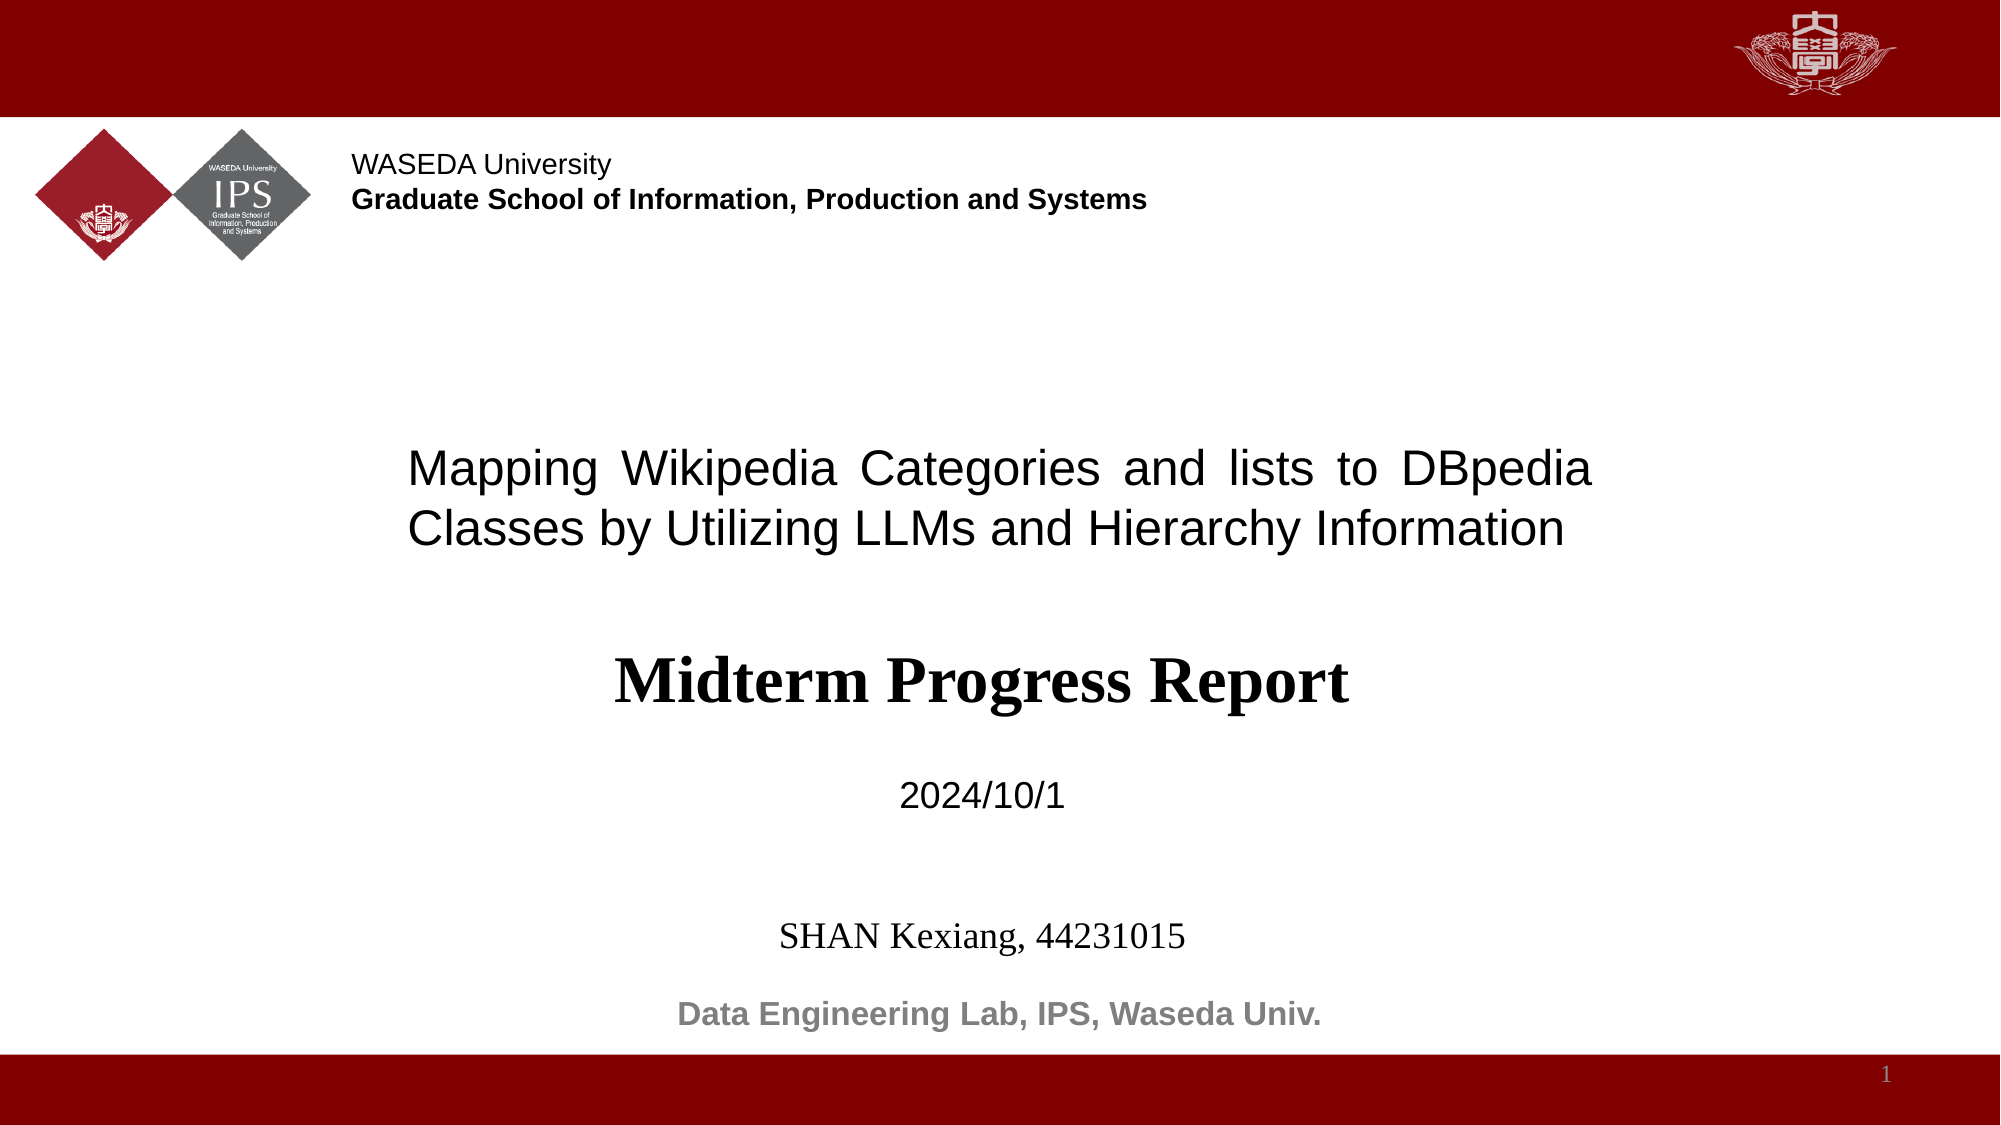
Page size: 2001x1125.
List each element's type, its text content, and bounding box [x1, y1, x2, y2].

text_box Midterm Progress Report [127, 612, 1838, 723]
text_box 2024/10/1 [884, 763, 1081, 824]
picture [1734, 11, 1900, 96]
text_box SHAN Kexiang, 44231015 [232, 894, 1733, 964]
picture [31, 126, 313, 264]
text_box Mapping Wikipedia Categories and lists to DBpedia Classes by Utilizing LLMs and Hierarchy Information [392, 427, 1608, 563]
slide_number 1 [1854, 1049, 1901, 1096]
subtitle Data Engineering Lab, IPS, Waseda Univ. [624, 984, 1376, 1057]
